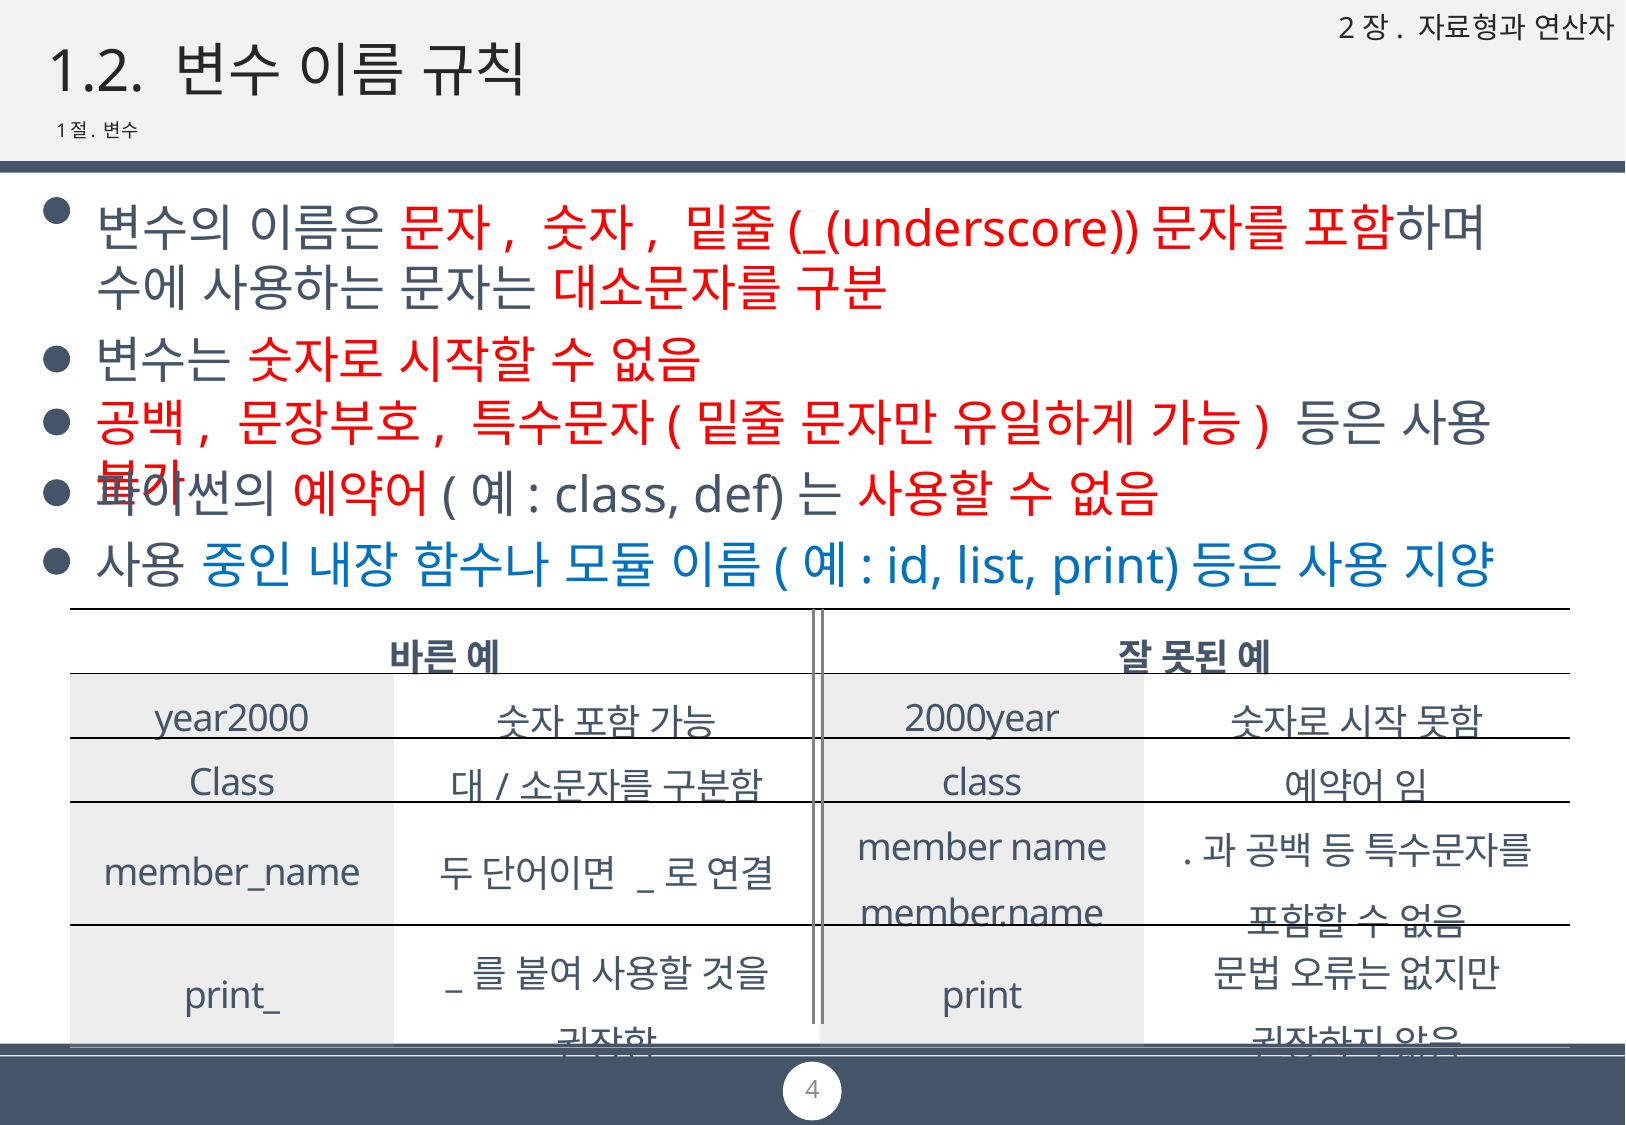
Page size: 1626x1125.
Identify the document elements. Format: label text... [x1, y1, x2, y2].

title 1.2. 변수 이름 규칙 [32, 30, 1592, 114]
table_cell 숫자 포함 가능 [815, 674, 820, 737]
text_box [42, 196, 72, 226]
text_box [42, 407, 72, 437]
text_box 파이썬의 예약어(예: class, def)는 사용할 수 없음 [80, 455, 1593, 526]
table_cell year2000 [70, 674, 394, 737]
table_cell _를 붙여 사용할 것을 권장함 [394, 926, 820, 1047]
table_cell 예약어 임 [1144, 739, 1570, 801]
text_box 공백, 문장부호, 특수문자(밑줄 문자만 유일하게 가능) 등은 사용 불가 [80, 384, 1593, 455]
list 1절. 변수 [44, 113, 1592, 149]
table_cell member_name [70, 803, 394, 924]
table_header 바른 예 [815, 610, 820, 673]
table_cell 대/소문자를 구분함 [394, 739, 812, 801]
text_box 사용 중인 내장 함수나 모듈 이름(예: id, list, print)등은 사용 지양 [80, 526, 1593, 602]
table_cell class [824, 739, 1144, 801]
text_box [42, 478, 72, 508]
text_box [42, 546, 72, 576]
table_cell 숫자로 시작 못함 [1144, 674, 1570, 737]
slide_number 4 [629, 1061, 996, 1121]
text_box [42, 344, 72, 374]
table_cell print [820, 926, 1144, 1047]
text_box 변수의 이름은 문자, 숫자, 밑줄(_(underscore))문자를 포함하며 수에 사용하는 문자는 대소문자를 구분 [81, 188, 1605, 388]
table_header 잘 못된 예 [824, 610, 1570, 673]
table_cell member name member.name [824, 803, 1144, 924]
table_header 바른 예 [70, 610, 812, 673]
table_cell .과 공백 등 특수문자를 포함할 수 없음 [1144, 803, 1570, 924]
table_cell Class [70, 739, 394, 801]
table_cell 두 단어이면 _로 연결 [815, 803, 820, 924]
table_cell 대/소문자를 구분함 [815, 739, 820, 801]
table_cell 2000year [824, 674, 1144, 737]
table_cell 두 단어이면 _로 연결 [394, 803, 812, 924]
table_cell 숫자 포함 가능 [394, 674, 812, 737]
text_box 변수는 숫자로 시작할 수 없음 [80, 321, 1433, 384]
table_cell print_ [70, 926, 394, 1047]
table_cell 문법 오류는 없지만 권장하지 않음 [1144, 926, 1570, 1047]
